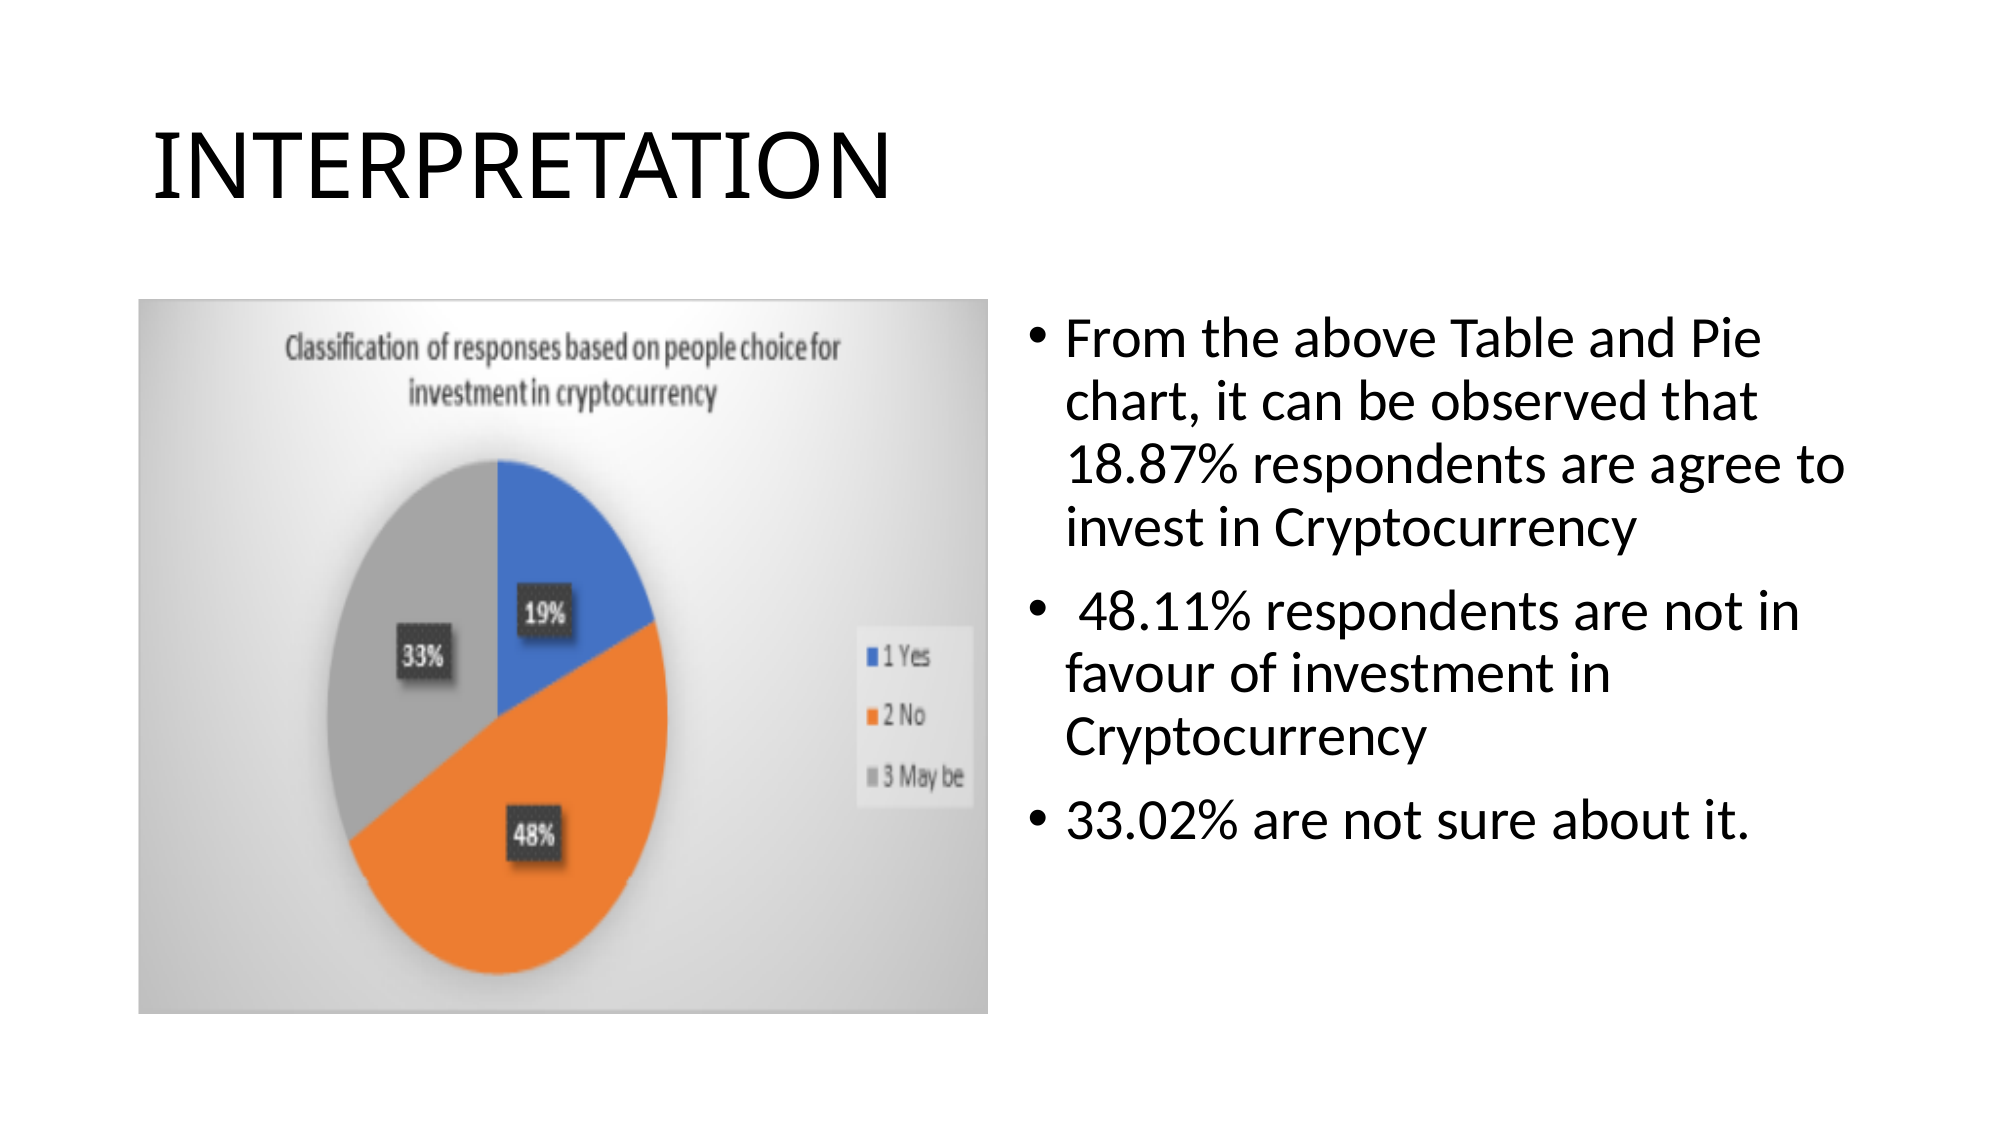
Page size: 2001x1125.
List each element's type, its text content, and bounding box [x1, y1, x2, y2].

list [137, 299, 988, 1014]
title INTERPRETATION [137, 59, 1863, 278]
list From the above Table and Pie chart, it can be observed that 18.87% respondents are agree to invest in Cryptocurrency 48.11% respondents are not in favour of investment in Cryptocurrency 33.02% are not sure about it. [1012, 299, 1863, 1014]
